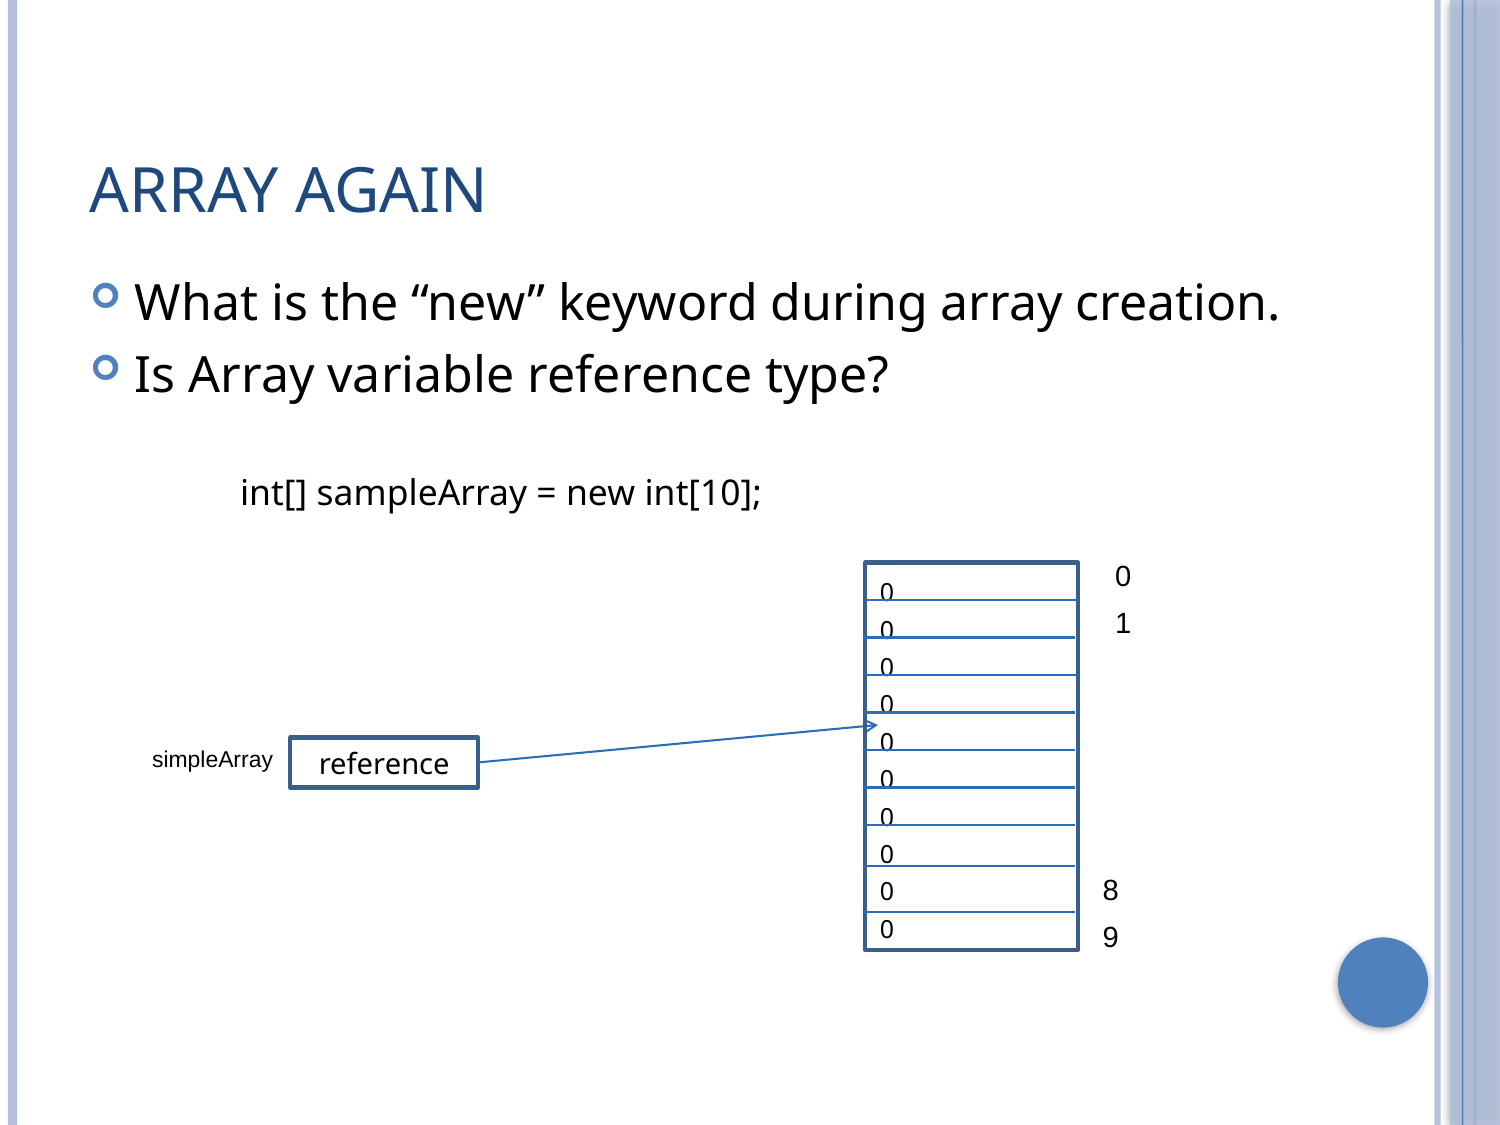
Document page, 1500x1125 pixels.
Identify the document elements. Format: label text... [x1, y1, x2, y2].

text_box 0 1 [1100, 549, 1147, 647]
title Array Again [75, 45, 1300, 233]
text_box 8 9 [1087, 863, 1134, 962]
list What is the “new” keyword during array creation. Is Array variable reference type? int[] sampleArray = new int[10]; [75, 262, 1300, 1062]
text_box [136, 561, 1079, 951]
